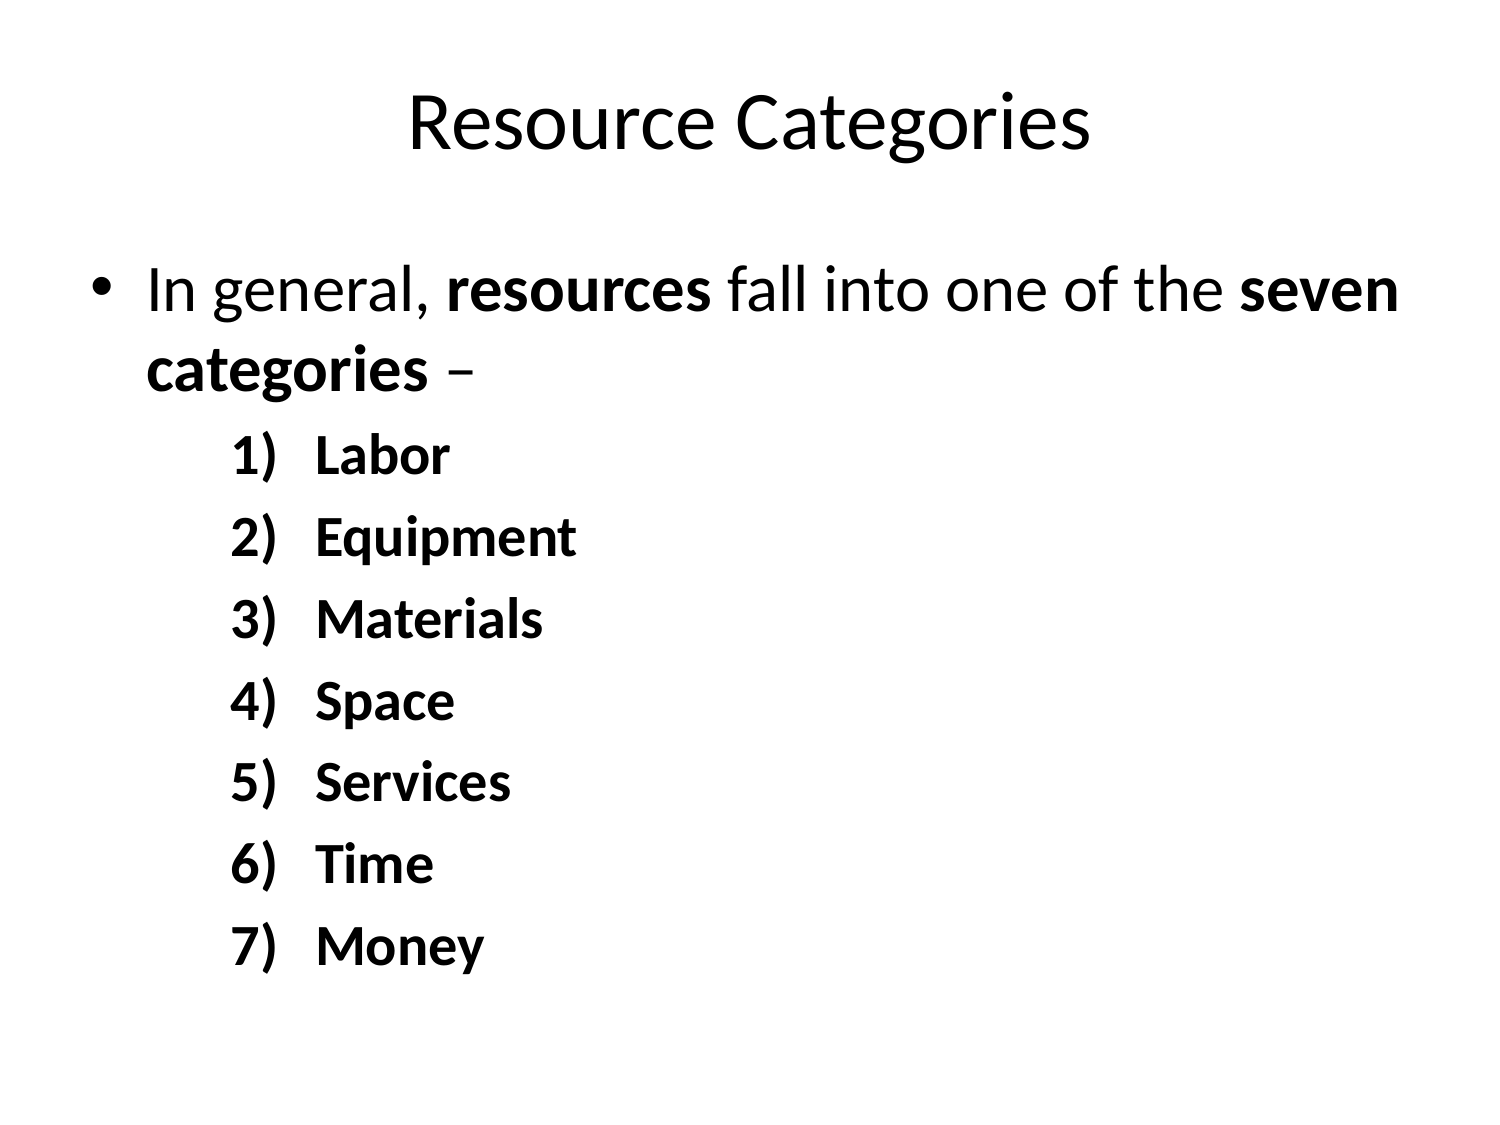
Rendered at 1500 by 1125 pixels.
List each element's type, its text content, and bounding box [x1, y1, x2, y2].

list In general, resources fall into one of the seven categories – Labor Equipment Materials Space Services Time Money [74, 237, 1426, 1026]
title Resource Categories [74, 44, 1426, 188]
